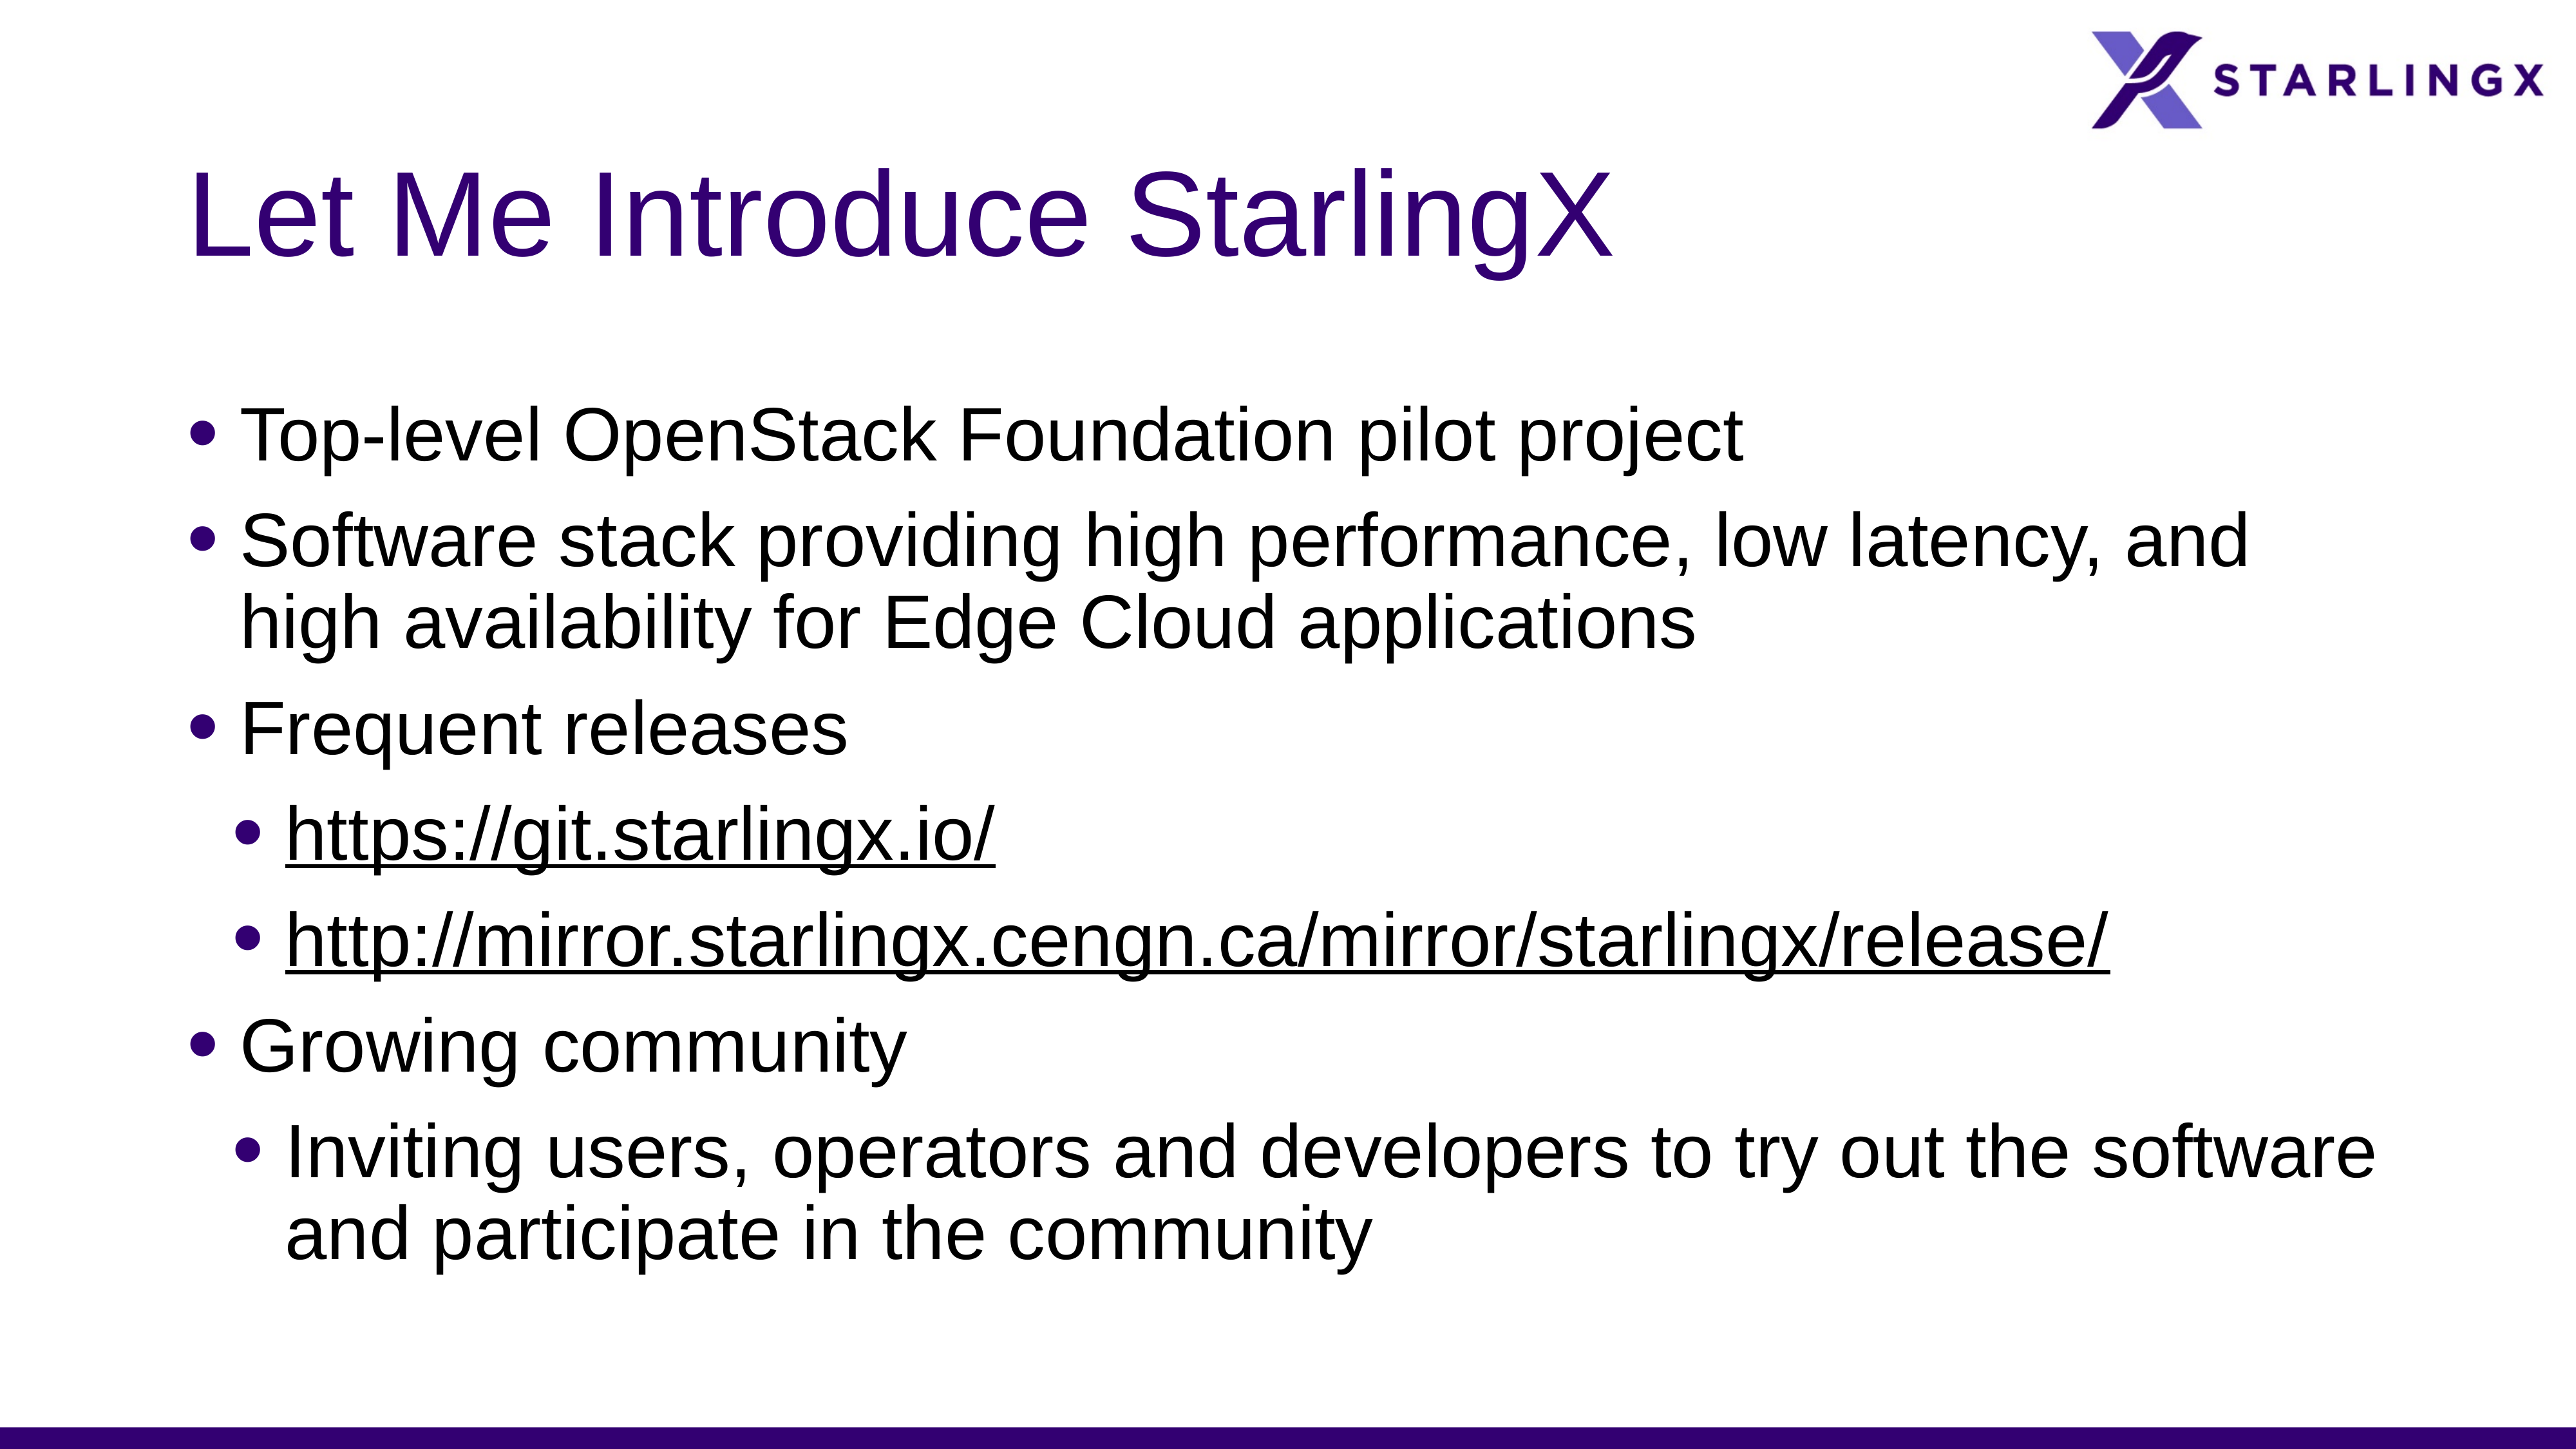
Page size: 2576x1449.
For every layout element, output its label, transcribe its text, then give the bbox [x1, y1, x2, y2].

list Top-level OpenStack Foundation pilot project Software stack providing high performance, low latency, and high availability for Edge Cloud applications Frequent releases https://git.starlingx.io/ http://mirror.starlingx.cengn.ca/mirror/starlingx/release/ Growing community Inviting users, operators and developers to try out the software and participate in the community [176, 384, 2400, 1307]
picture [2060, 0, 2576, 161]
title Let Me Introduce StarlingX [176, 76, 2400, 359]
